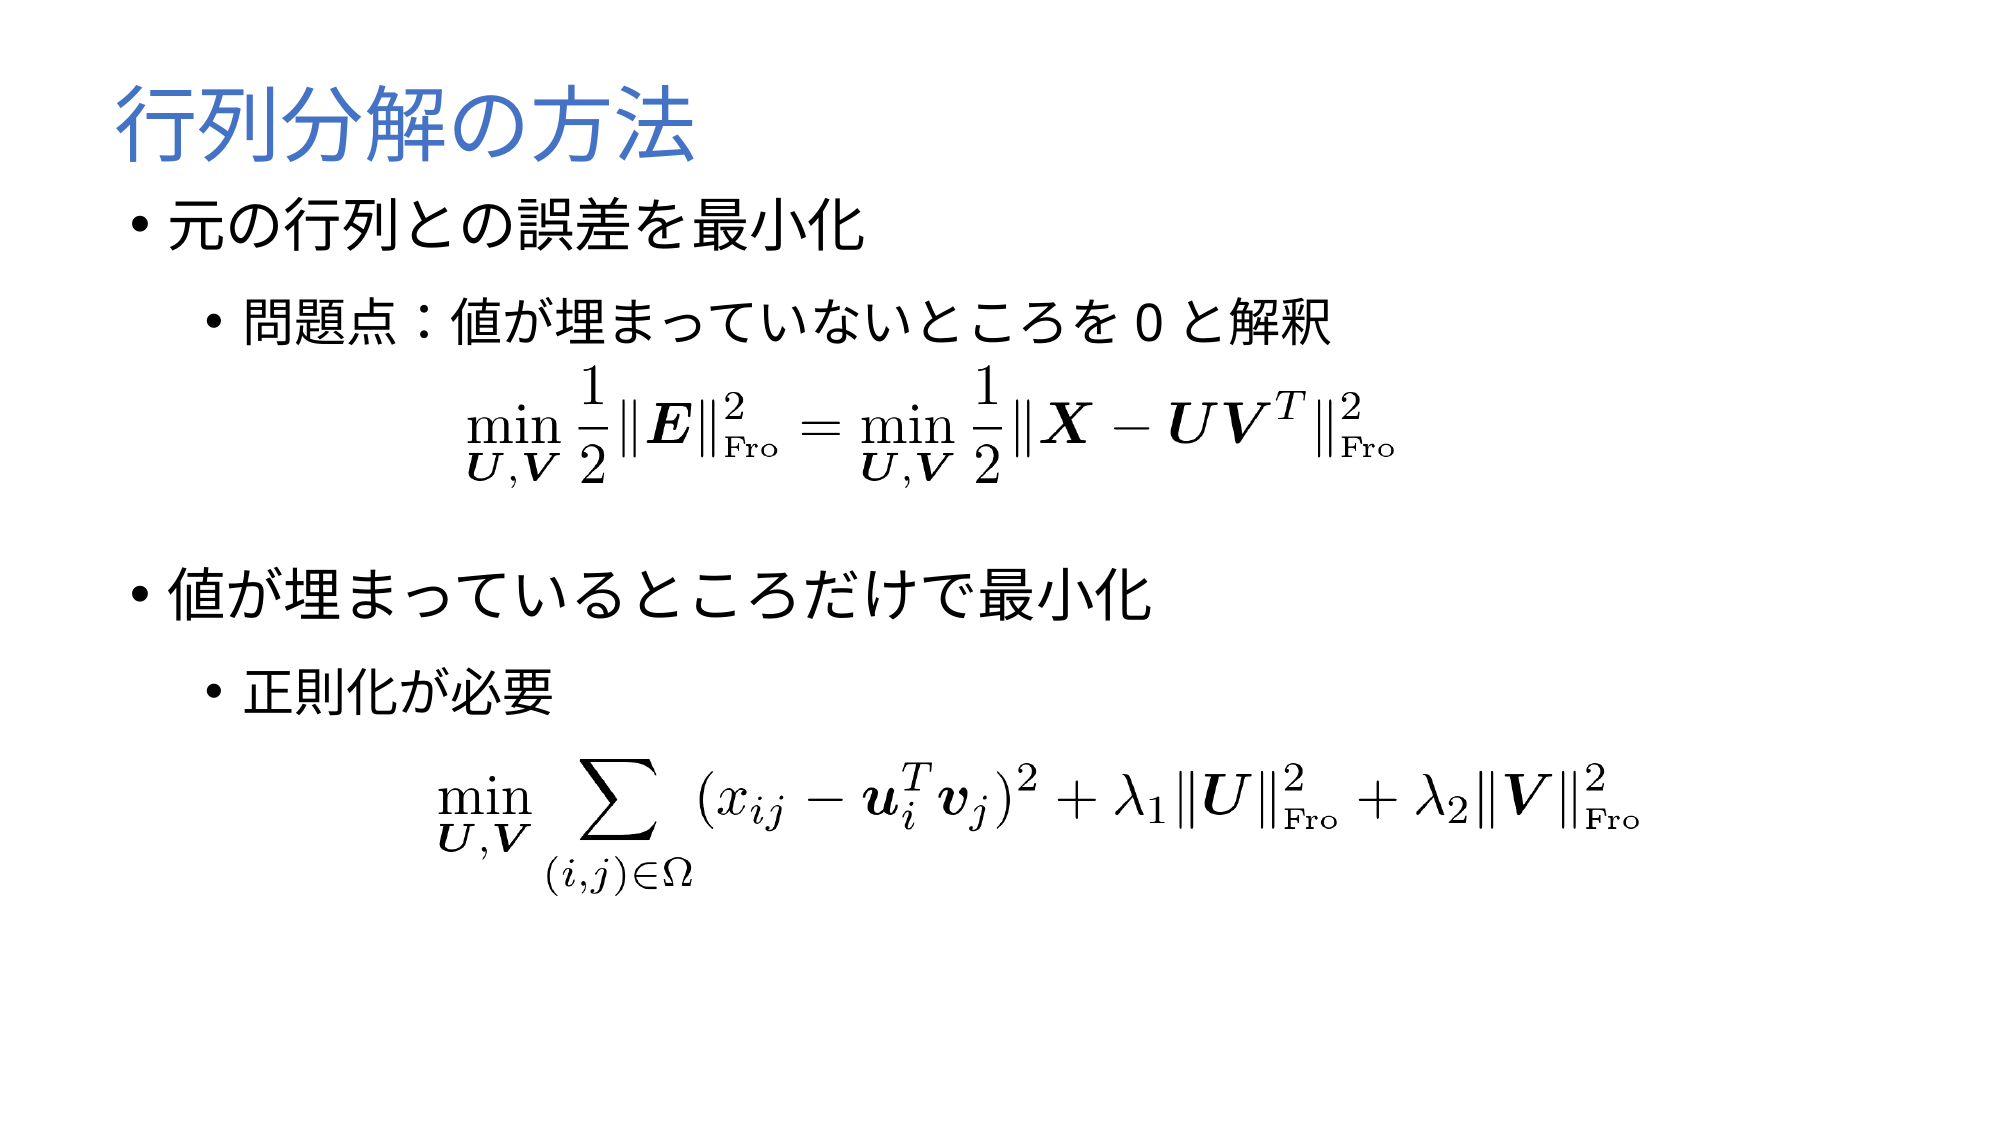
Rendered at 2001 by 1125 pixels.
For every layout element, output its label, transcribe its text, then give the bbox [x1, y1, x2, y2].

list 元の行列との誤差を最小化 問題点：値が埋まっていないところを0と解釈 値が埋まっているところだけで最小化 正則化が必要 [114, 167, 1689, 997]
title 行列分解の方法 [99, 64, 1394, 193]
picture [467, 365, 1394, 488]
picture [437, 758, 1639, 896]
